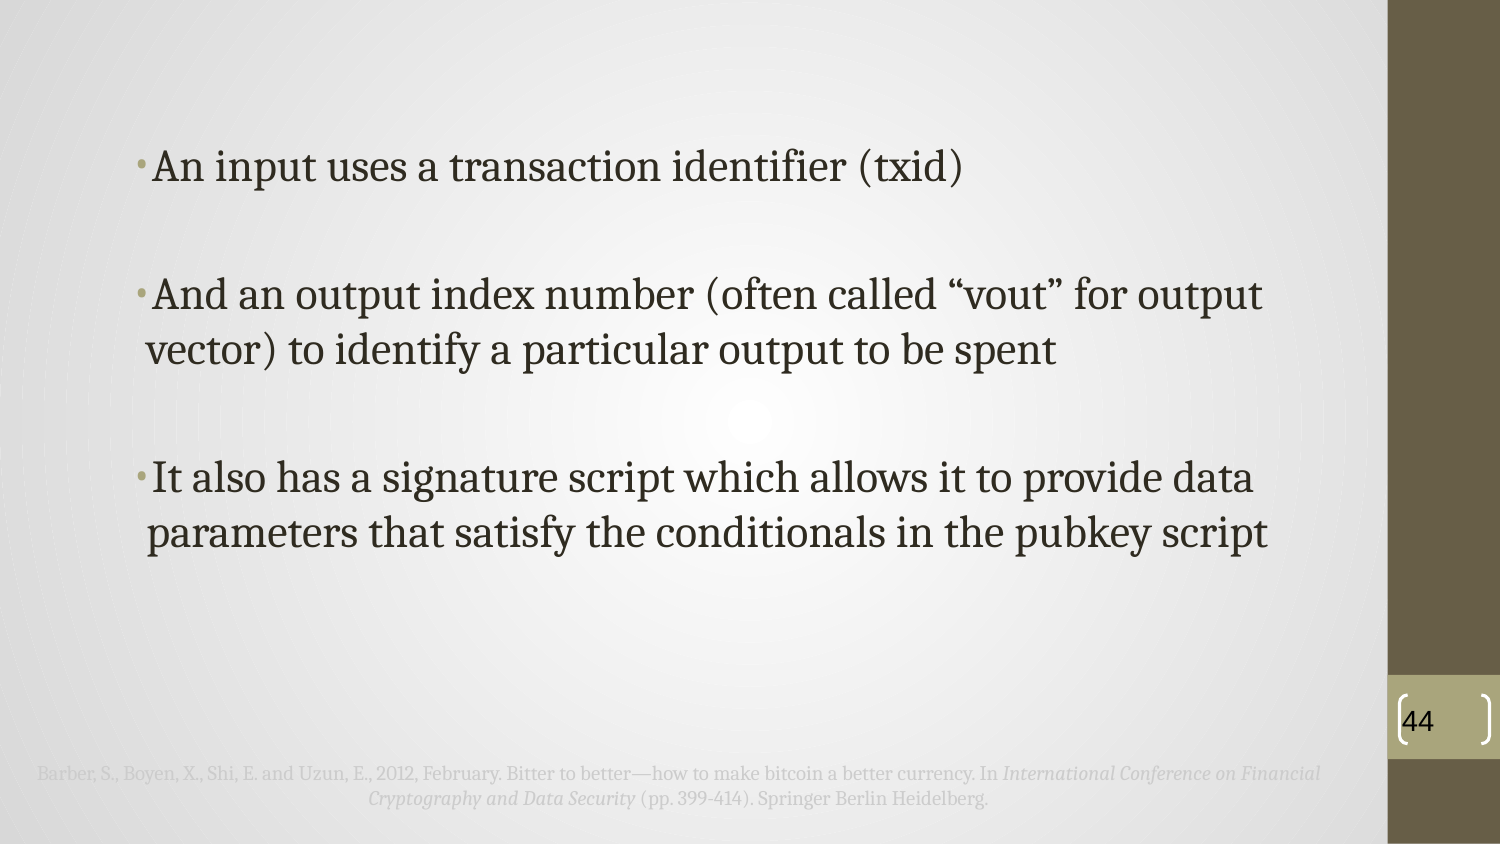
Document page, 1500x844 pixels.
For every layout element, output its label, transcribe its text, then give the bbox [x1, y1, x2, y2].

slide_number ‹#› [1397, 693, 1492, 746]
text_box Barber, S., Boyen, X., Shi, E. and Uzun, E., 2012, February. Bitter to better—how to make bitcoin a better currency. In International Conference on Financial Cryptography and Data Security (pp. 399-414). Springer Berlin Heidelberg. [12, 727, 1345, 843]
list An input uses a transaction identifier (txid) And an output index number (often called “vout” for output vector) to identify a particular output to be spent It also has a signature script which allows it to provide data parameters that satisfy the conditionals in the pubkey script [75, 120, 1325, 727]
